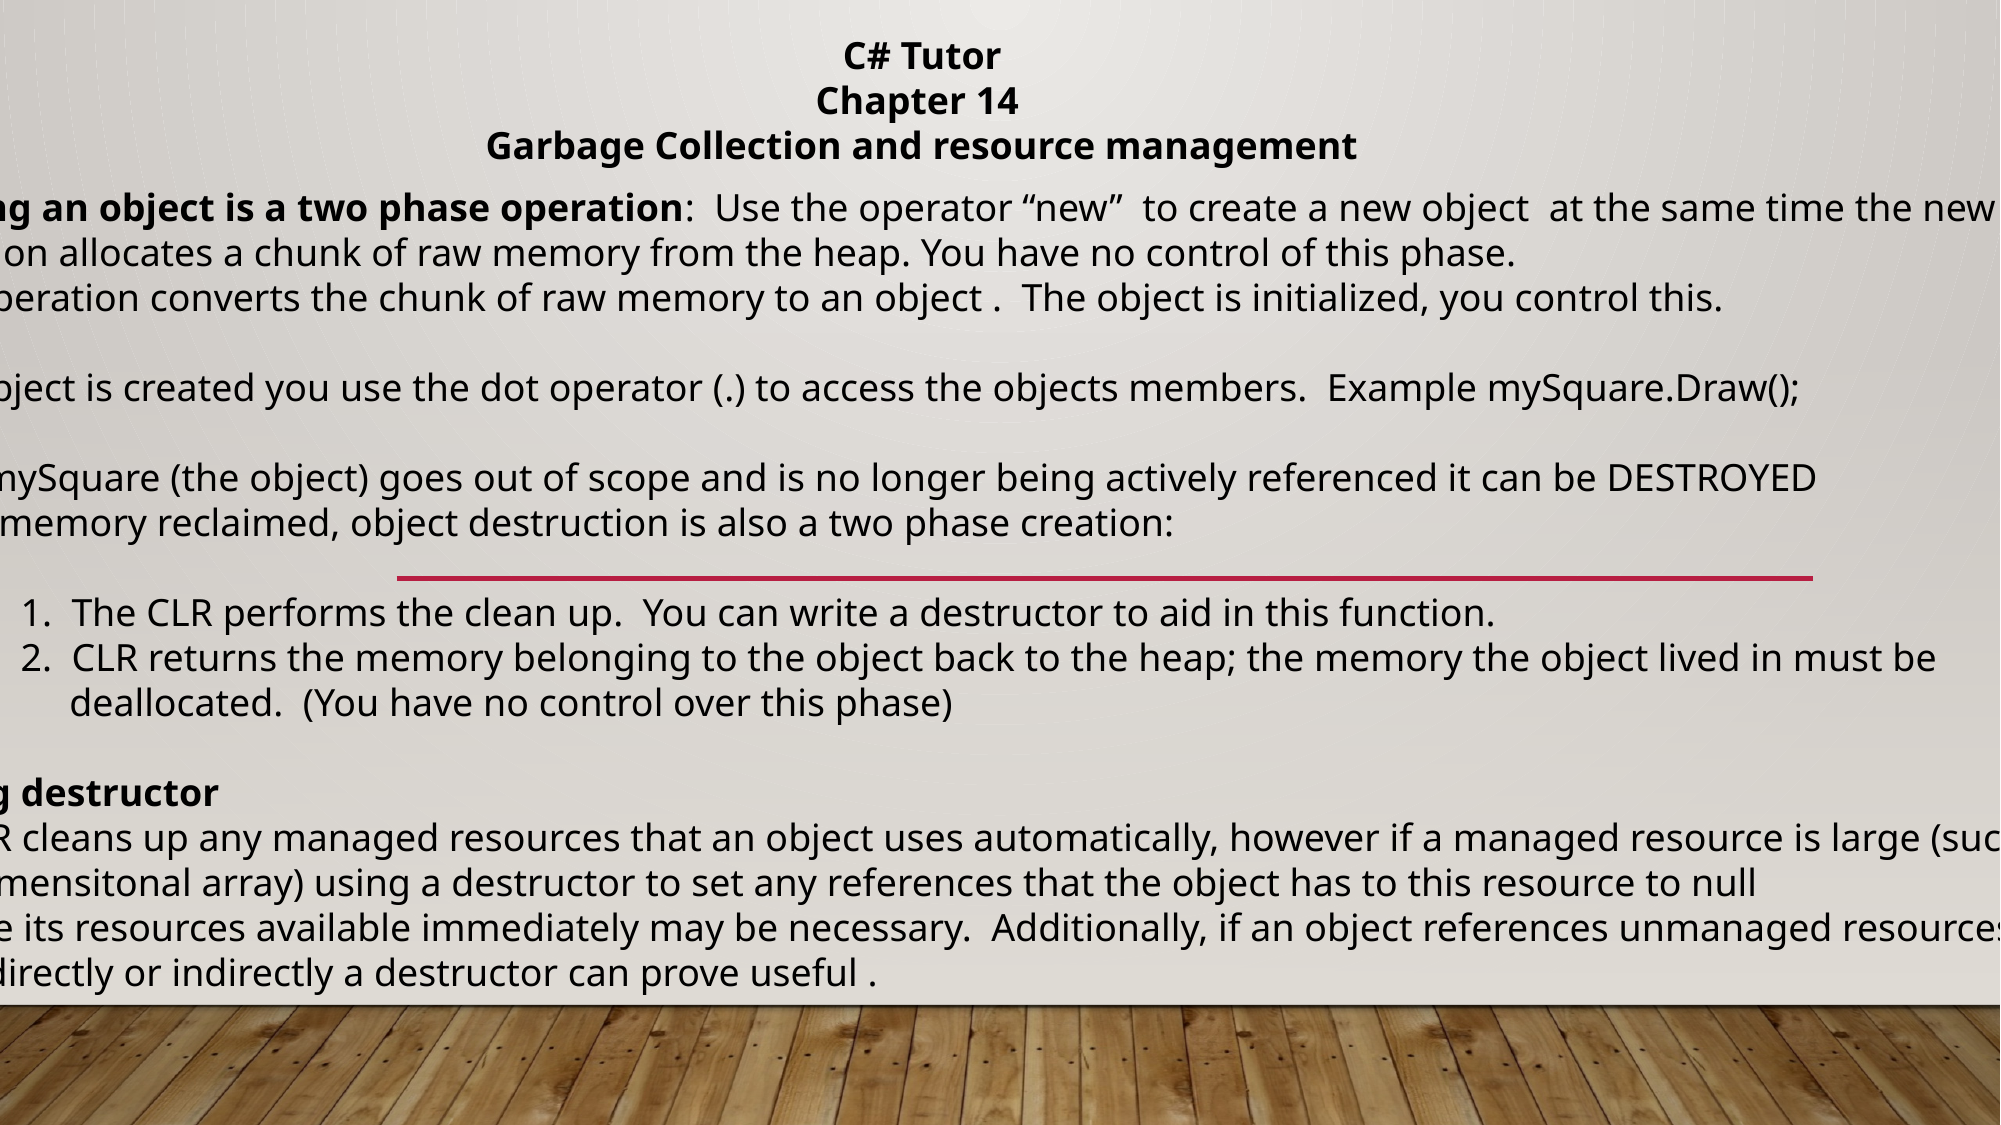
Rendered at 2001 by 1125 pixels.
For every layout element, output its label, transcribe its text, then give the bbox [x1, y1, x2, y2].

text_box C# Tutor Chapter 14 Garbage Collection and resource management [470, 24, 1374, 175]
text_box Creating an object is a two phase operation: Use the operator “new” to create a new object at the same time the new Operation allocates a chunk of raw memory from the heap. You have no control of this phase. New operation converts the chunk of raw memory to an object . The object is initialized, you control this. After object is created you use the dot operator (.) to access the objects members. Example mySquare.Draw(); When mySquare (the object) goes out of scope and is no longer being actively referenced it can be DESTROYED and its memory reclaimed, object destruction is also a two phase creation: 1. The CLR performs the clean up. You can write a destructor to aid in this function. 2. CLR returns the memory belonging to the object back to the heap; the memory the object lived in must be deallocated. (You have no control over this phase) Writing destructor The CLR cleans up any managed resources that an object uses automatically, however if a managed resource is large (such as a multidimensitonal array) using a destructor to set any references that the object has to this resource to null to make its resources available immediately may be necessary. Additionally, if an object references unmanaged resources either directly or indirectly a destructor can prove useful . [0, 176, 2000, 1002]
picture [0, 1005, 2000, 1125]
